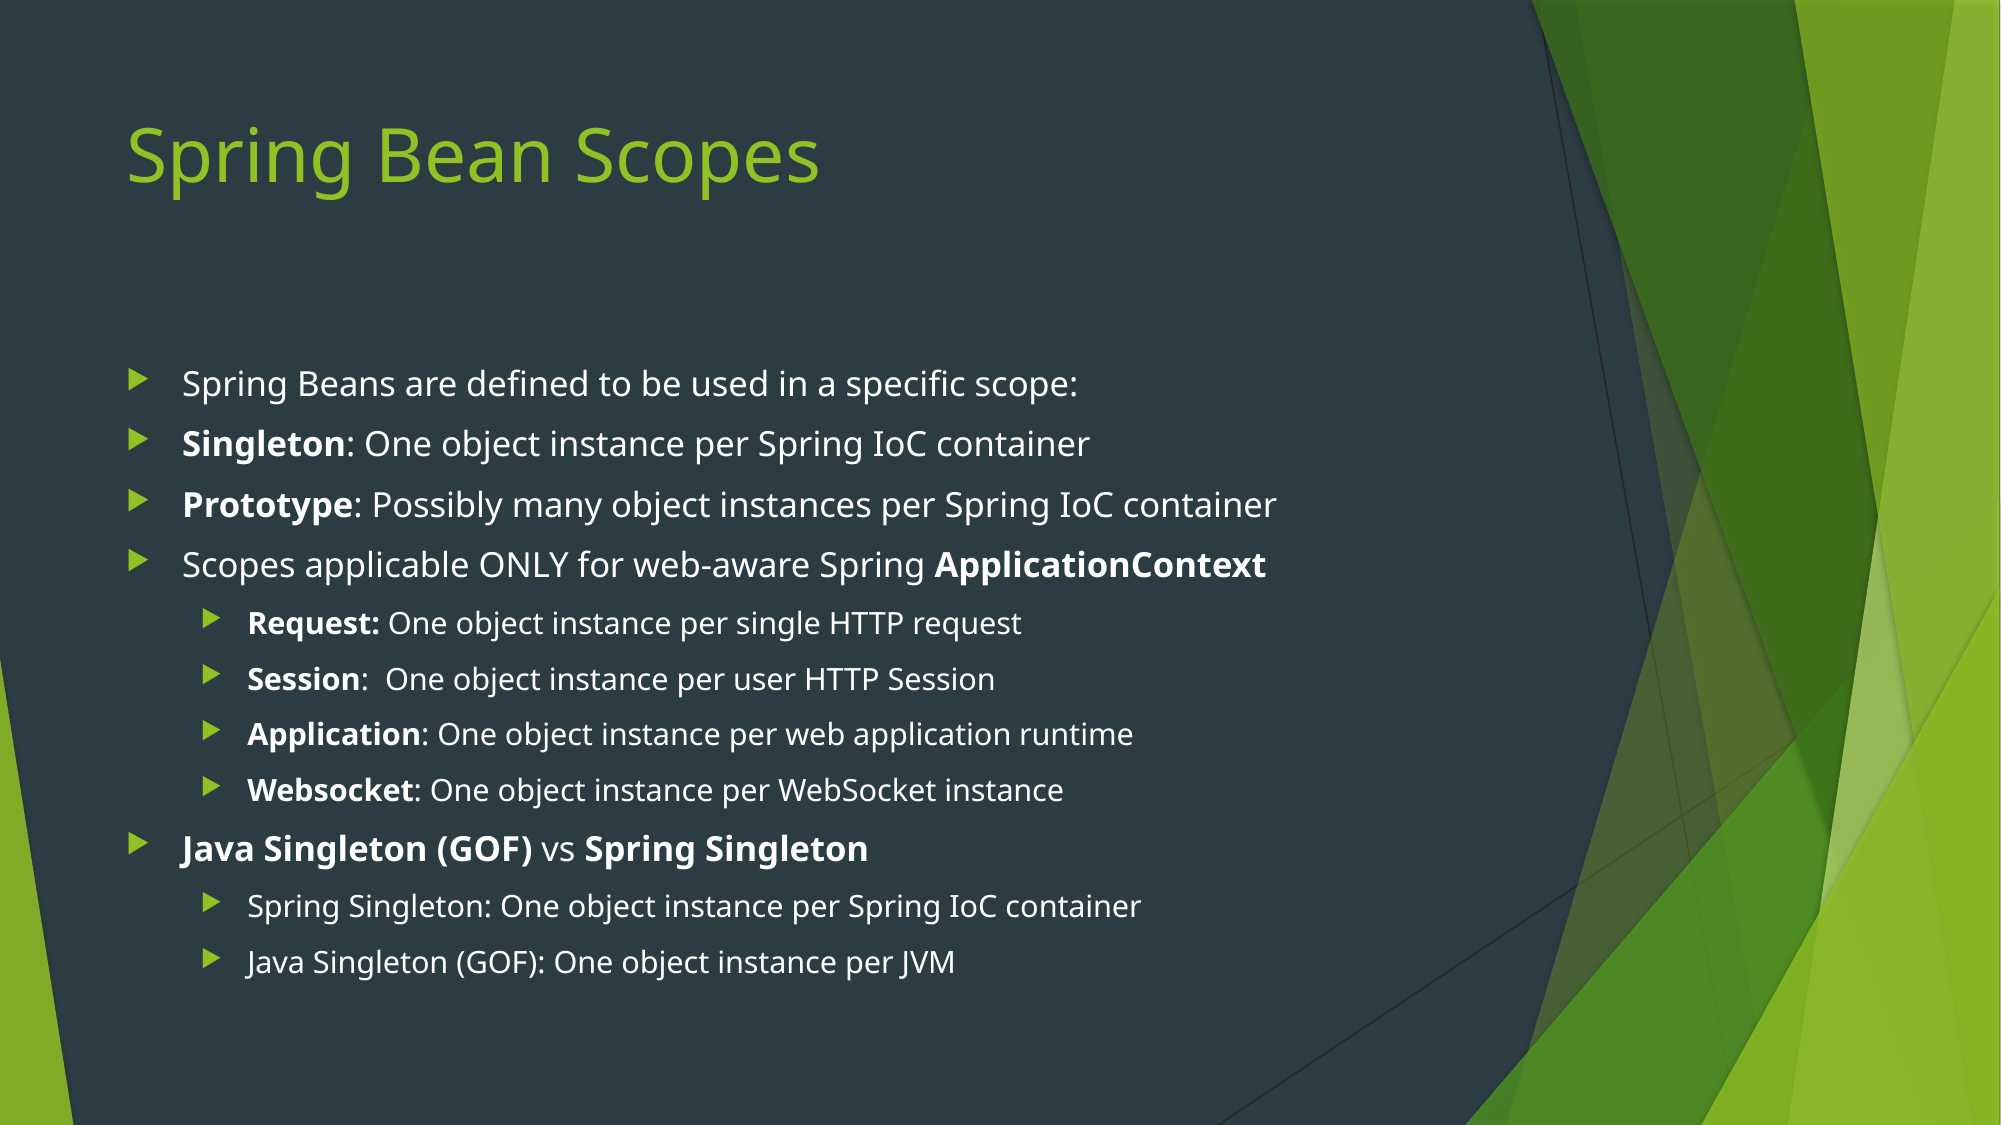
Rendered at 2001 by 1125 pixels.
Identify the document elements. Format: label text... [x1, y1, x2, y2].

list Spring Beans are defined to be used in a specific scope: Singleton: One object instance per Spring IoC container Prototype: Possibly many object instances per Spring IoC container Scopes applicable ONLY for web-aware Spring ApplicationContext Request: One object instance per single HTTP request Session: One object instance per user HTTP Session Application: One object instance per web application runtime Websocket: One object instance per WebSocket instance Java Singleton (GOF) vs Spring Singleton Spring Singleton: One object instance per Spring IoC container Java Singleton (GOF): One object instance per JVM [111, 354, 1522, 992]
title Spring Bean Scopes [111, 99, 1522, 317]
